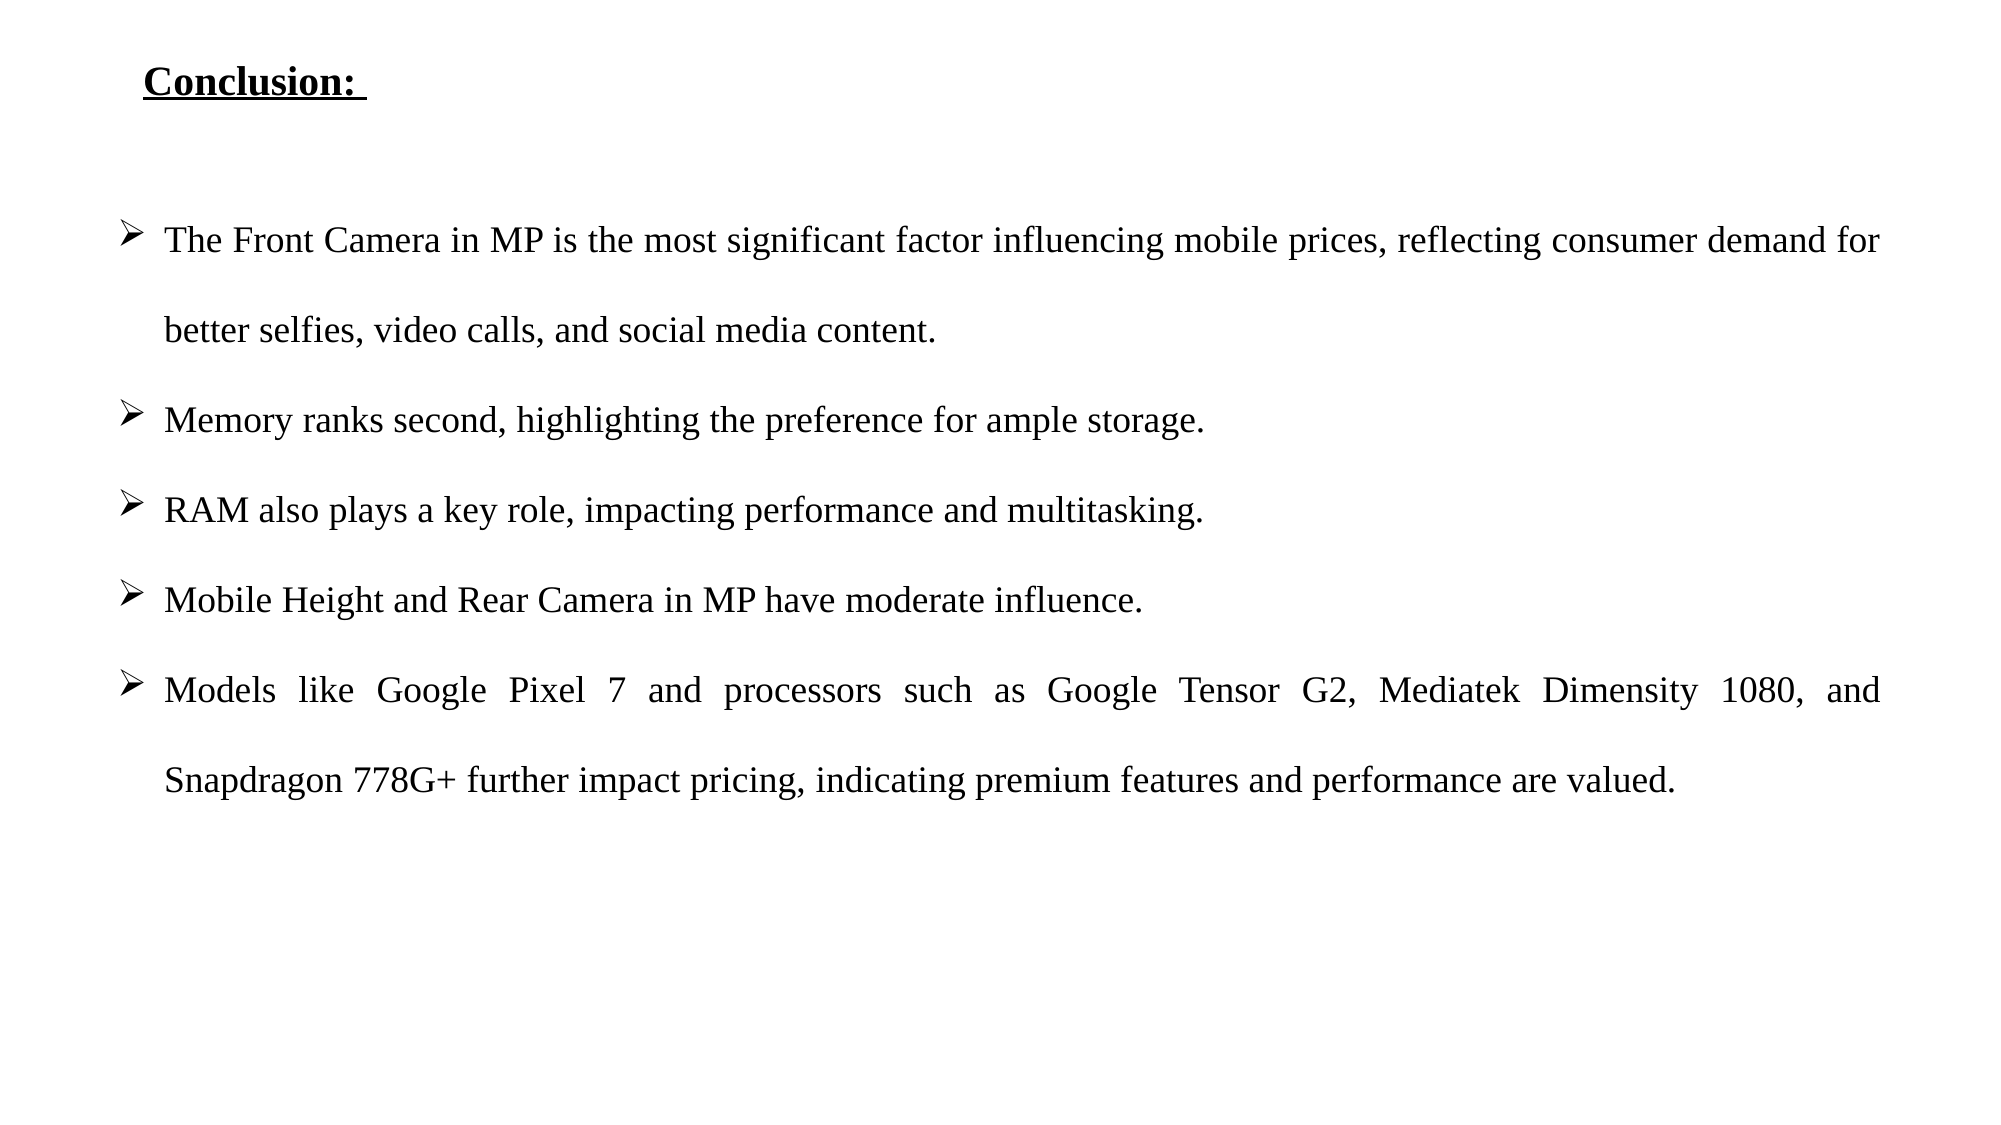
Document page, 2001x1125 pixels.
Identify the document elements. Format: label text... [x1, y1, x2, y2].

text_box Conclusion: [128, 45, 565, 111]
text_box The Front Camera in MP is the most significant factor influencing mobile prices, reflecting consumer demand for better selfies, video calls, and social media content. Memory ranks second, highlighting the preference for ample storage. RAM also plays a key role, impacting performance and multitasking. Mobile Height and Rear Camera in MP have moderate influence. Models like Google Pixel 7 and processors such as Google Tensor G2, Mediatek Dimensity 1080, and Snapdragon 778G+ further impact pricing, indicating premium features and performance are valued. [102, 162, 1898, 808]
